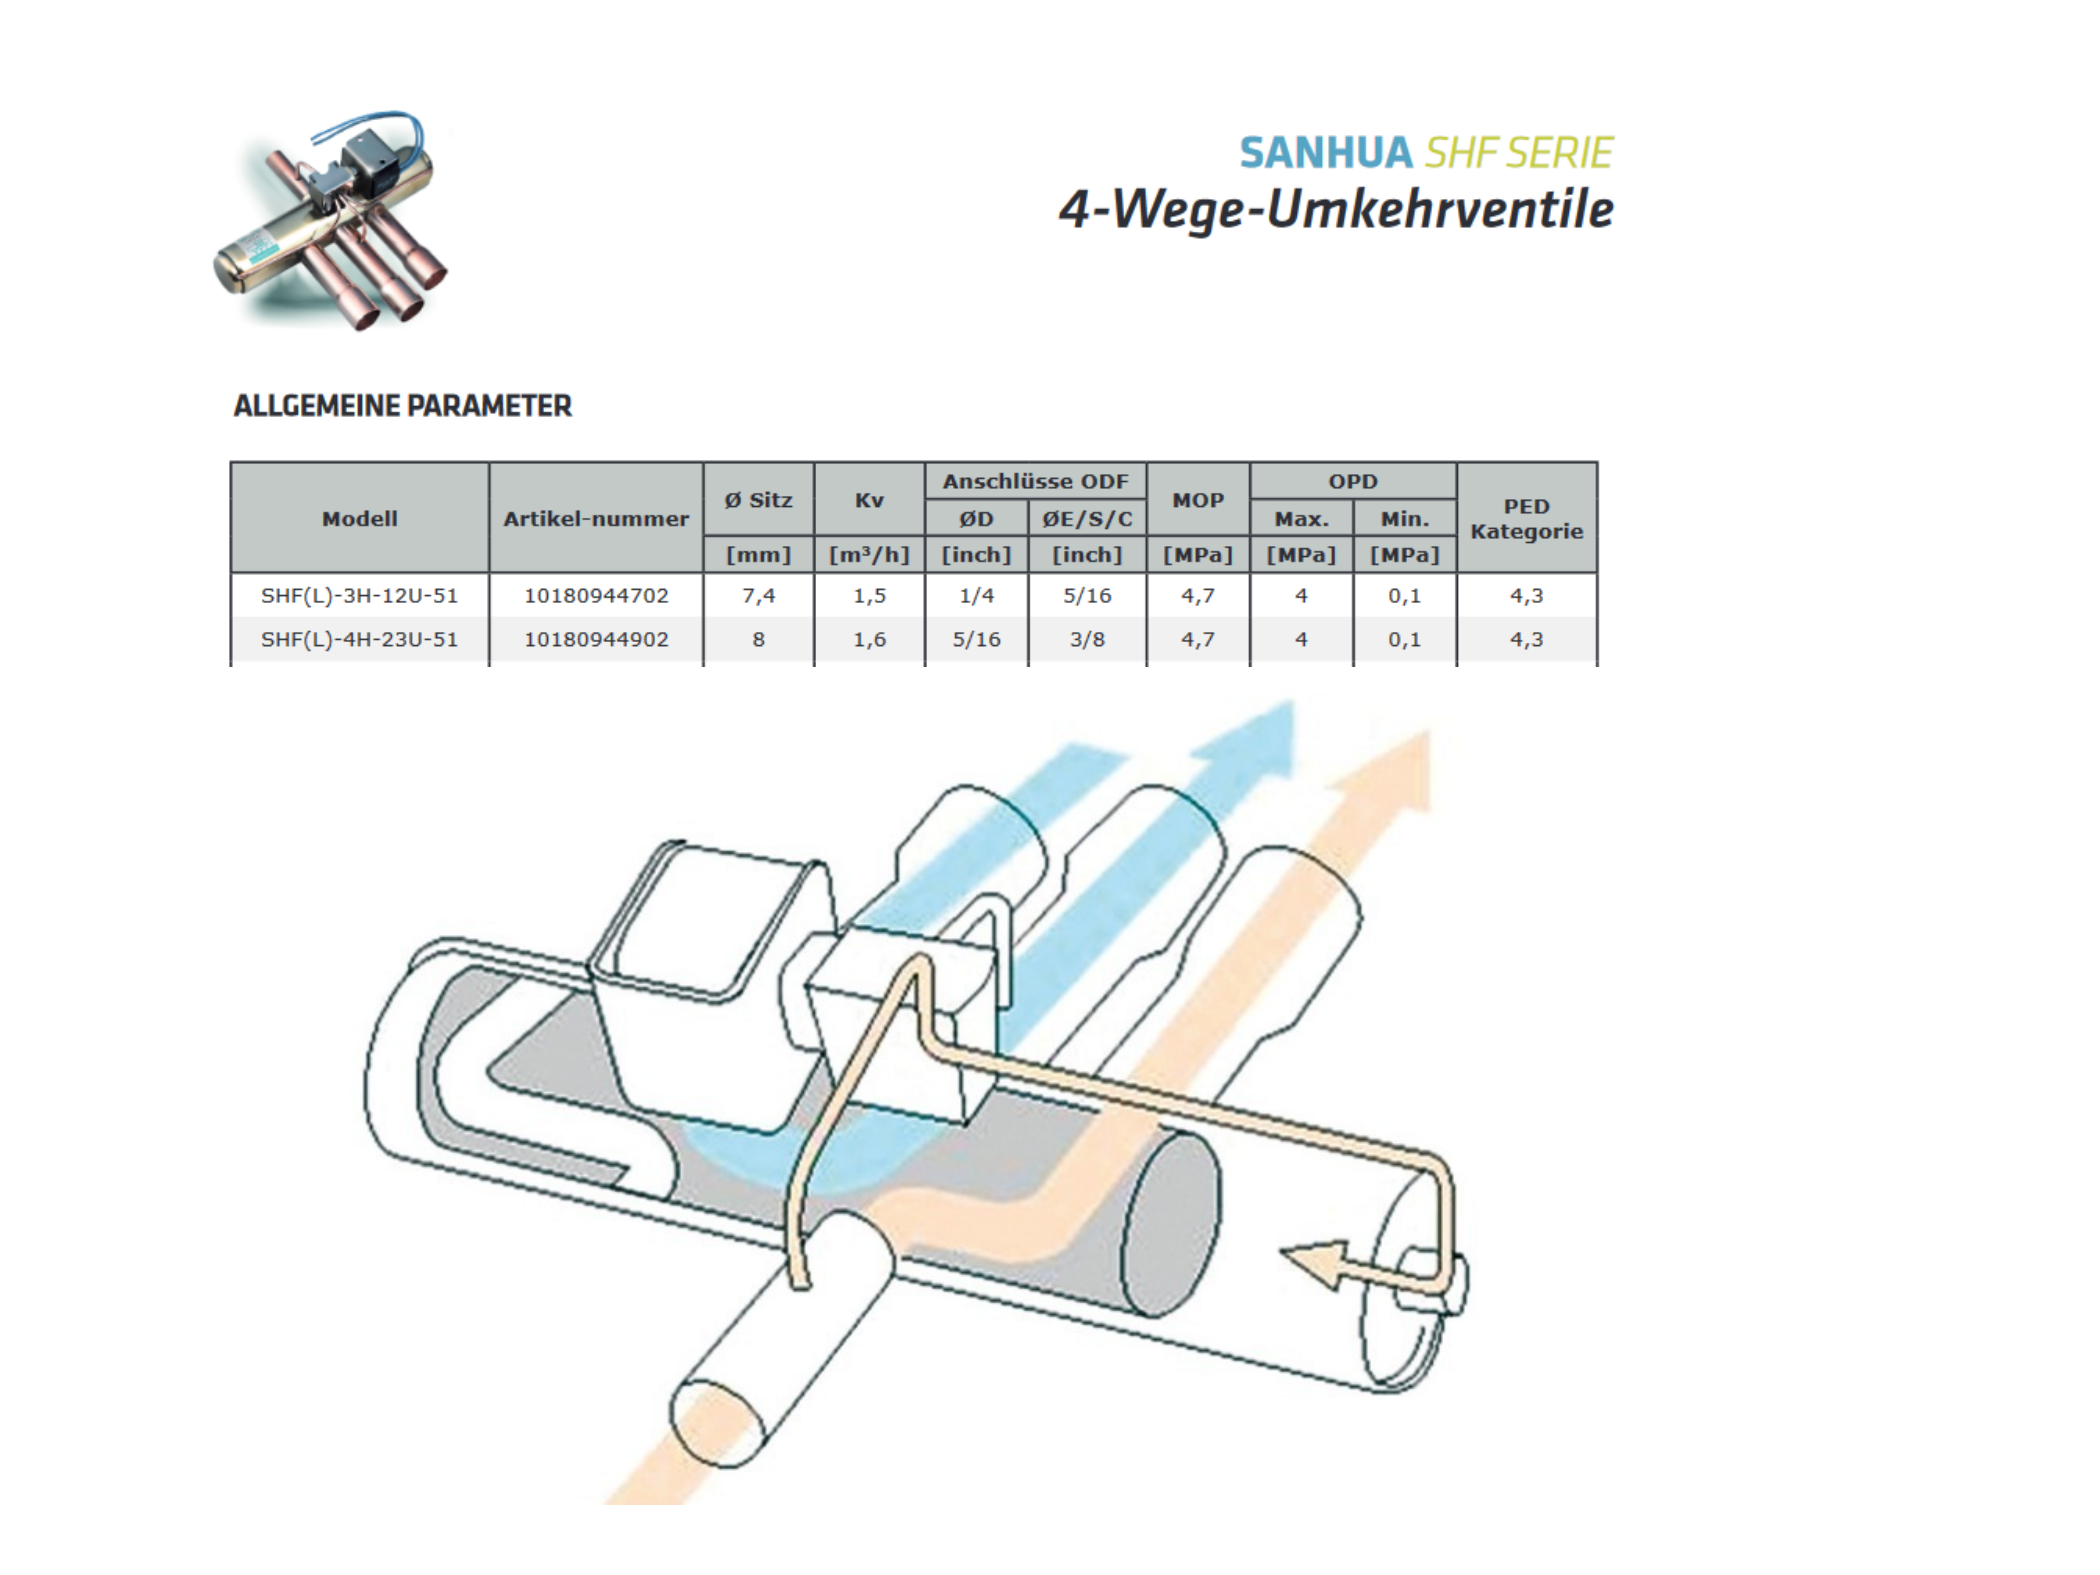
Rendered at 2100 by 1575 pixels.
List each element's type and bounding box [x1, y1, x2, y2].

picture [199, 59, 1629, 667]
list [335, 676, 1493, 1505]
